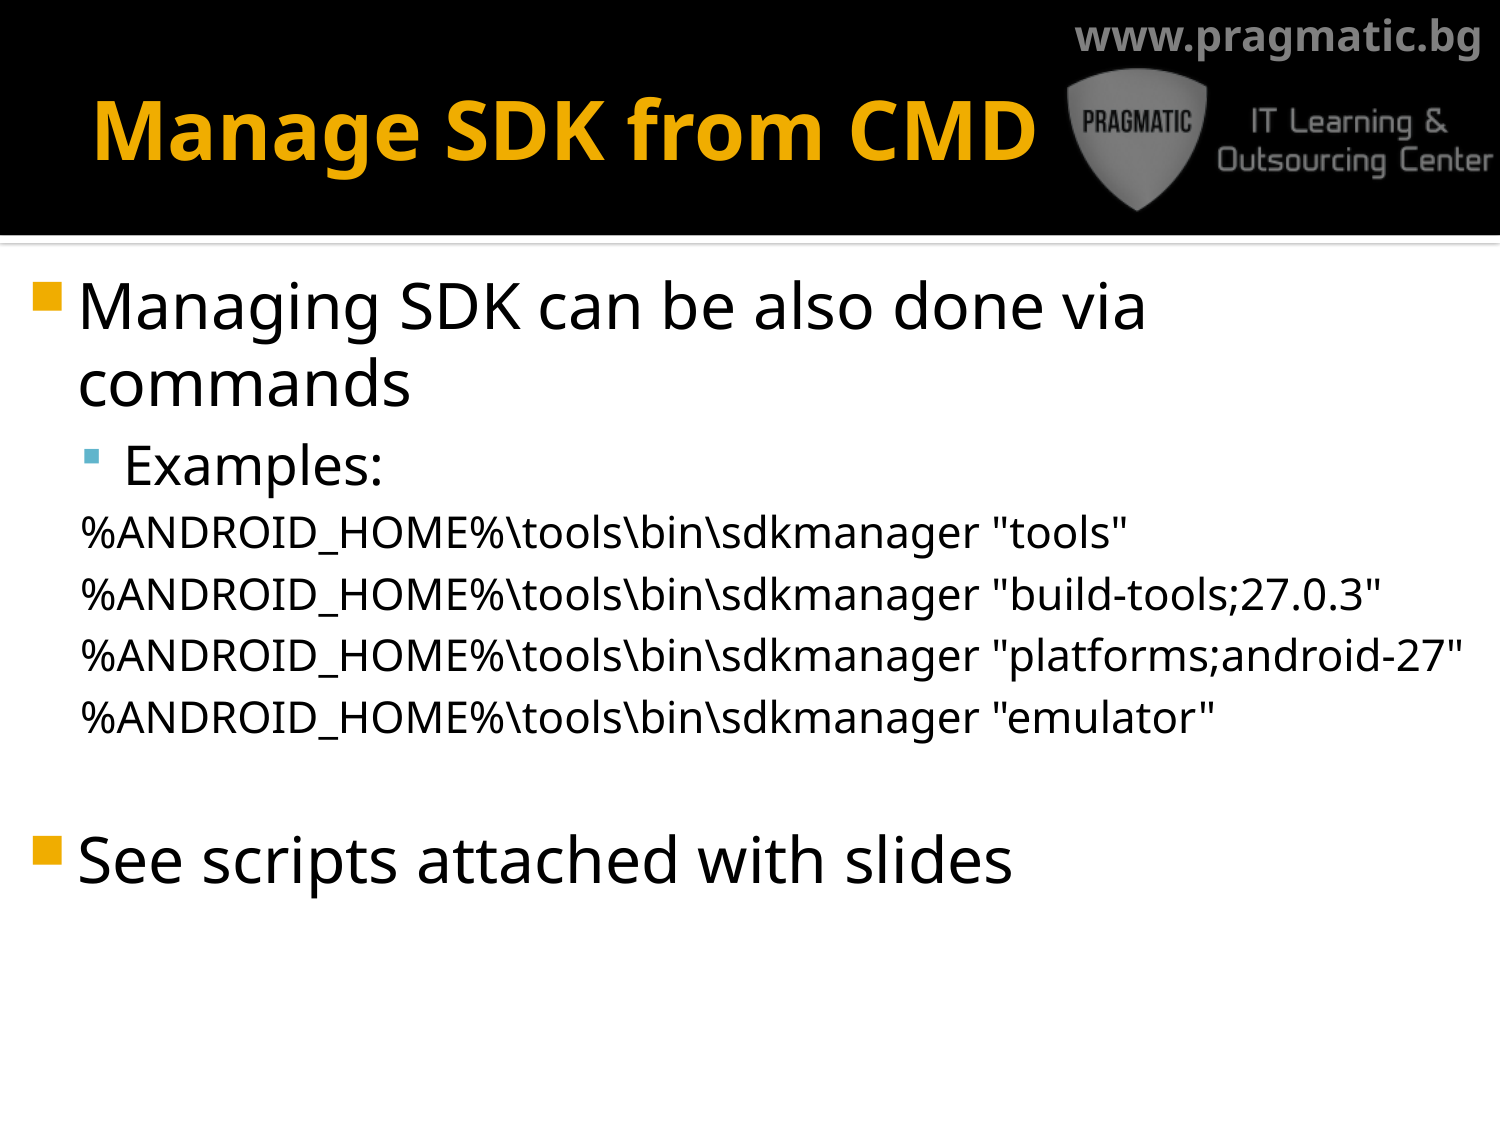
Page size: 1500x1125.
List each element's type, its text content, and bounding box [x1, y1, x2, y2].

picture [1063, 62, 1500, 217]
title Manage SDK from CMD [75, 24, 1063, 231]
list Managing SDK can be also done via commands Examples: %ANDROID_HOME%\tools\bin\sdkmanager "tools" %ANDROID_HOME%\tools\bin\sdkmanager "build-tools;27.0.3" %ANDROID_HOME%\tools\bin\sdkmanager "platforms;android-27" %ANDROID_HOME%\tools\bin\sdkmanager "emulator" See scripts attached with slides [0, 249, 1500, 1125]
